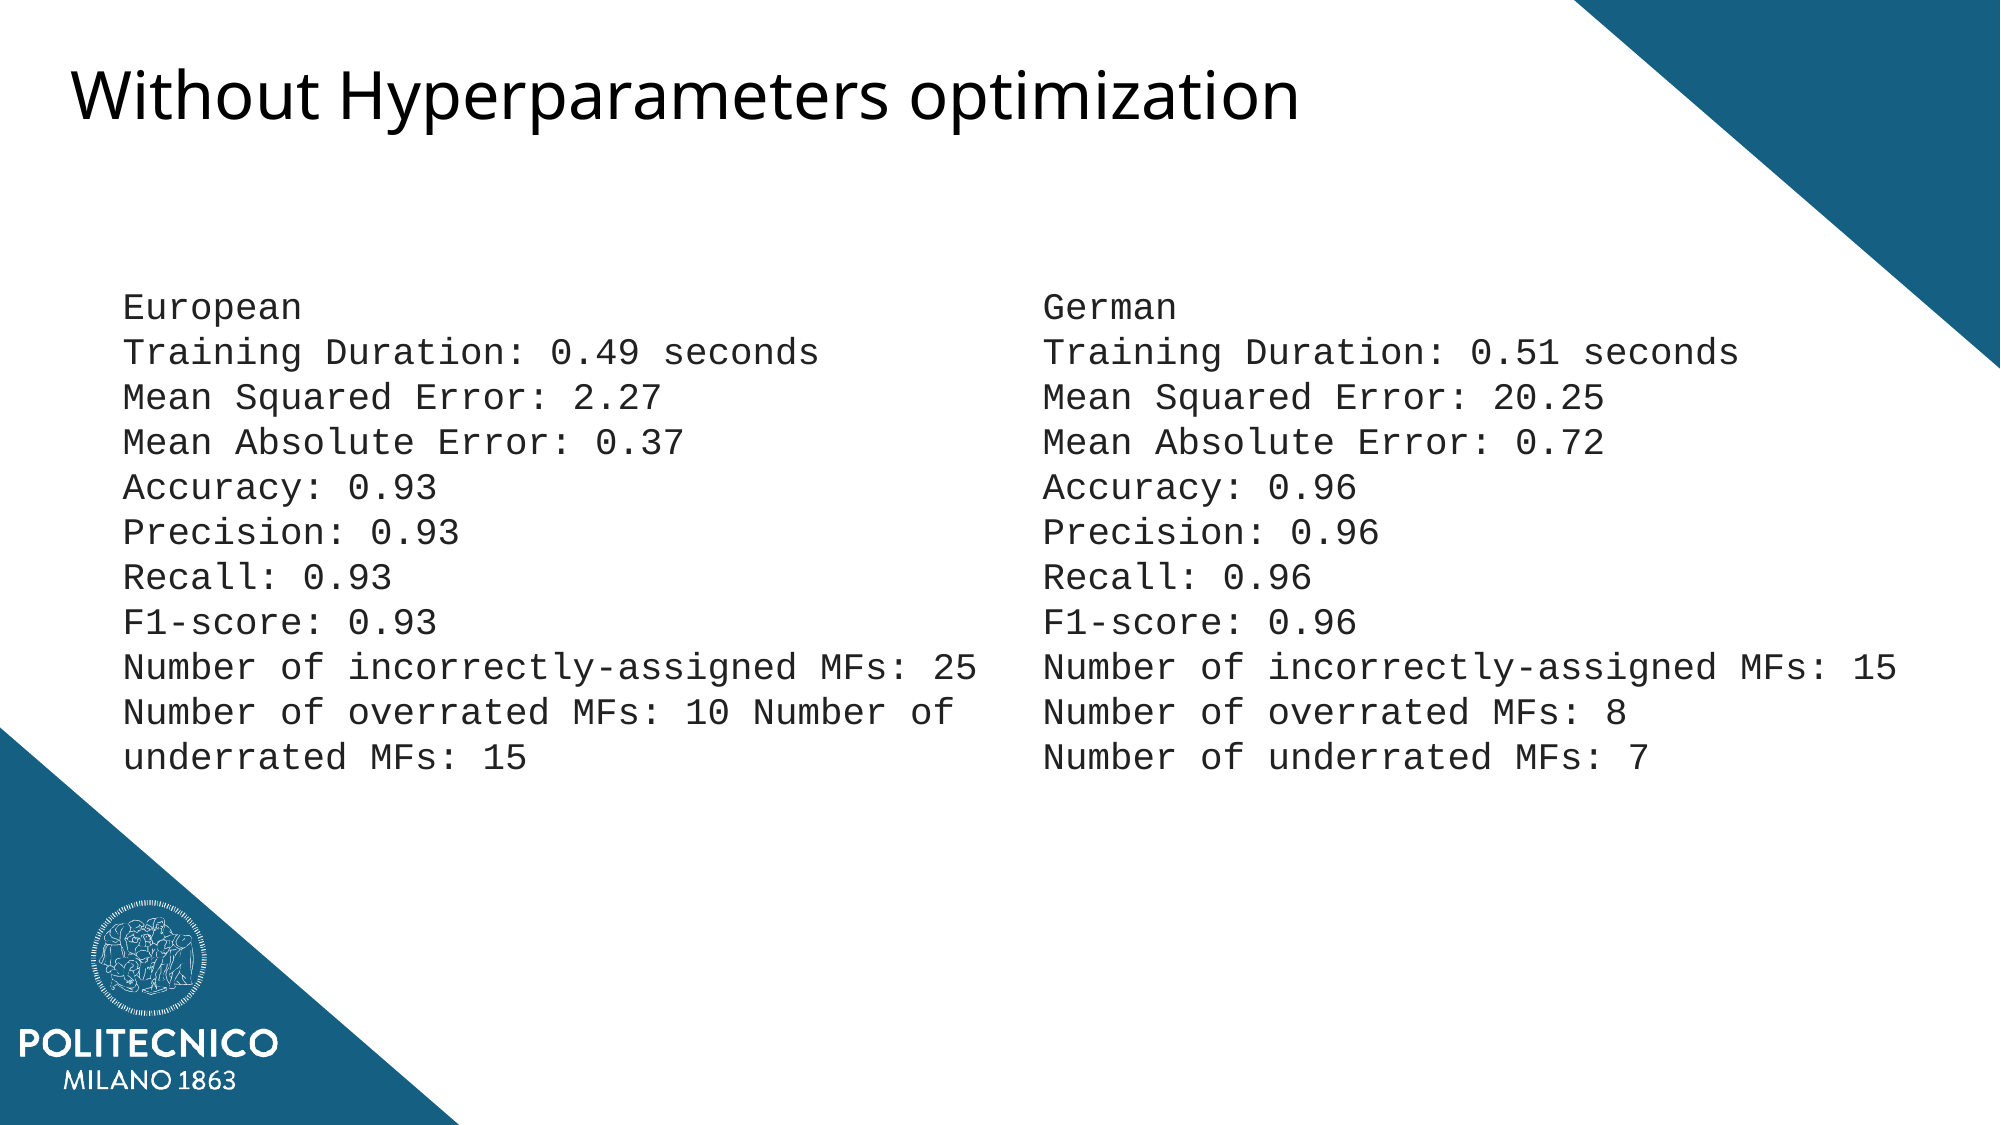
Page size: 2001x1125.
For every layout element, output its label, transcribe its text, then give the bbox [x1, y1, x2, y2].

picture [20, 900, 278, 1091]
text_box [1567, 0, 2000, 375]
text_box German Training Duration: 0.51 seconds Mean Squared Error: 20.25 Mean Absolute Error: 0.72 Accuracy: 0.96 Precision: 0.96 Recall: 0.96 F1-score: 0.96 Number of incorrectly-assigned MFs: 15 Number of overrated MFs: 8 Number of underrated MFs: 7 [1027, 274, 1966, 784]
text_box [0, 721, 466, 1125]
text_box European Training Duration: 0.49 seconds Mean Squared Error: 2.27 Mean Absolute Error: 0.37 Accuracy: 0.93 Precision: 0.93 Recall: 0.93 F1-score: 0.93 Number of incorrectly-assigned MFs: 25 Number of overrated MFs: 10 Number of underrated MFs: 15 [108, 274, 1027, 784]
text_box Without Hyperparameters optimization [55, 45, 1706, 140]
